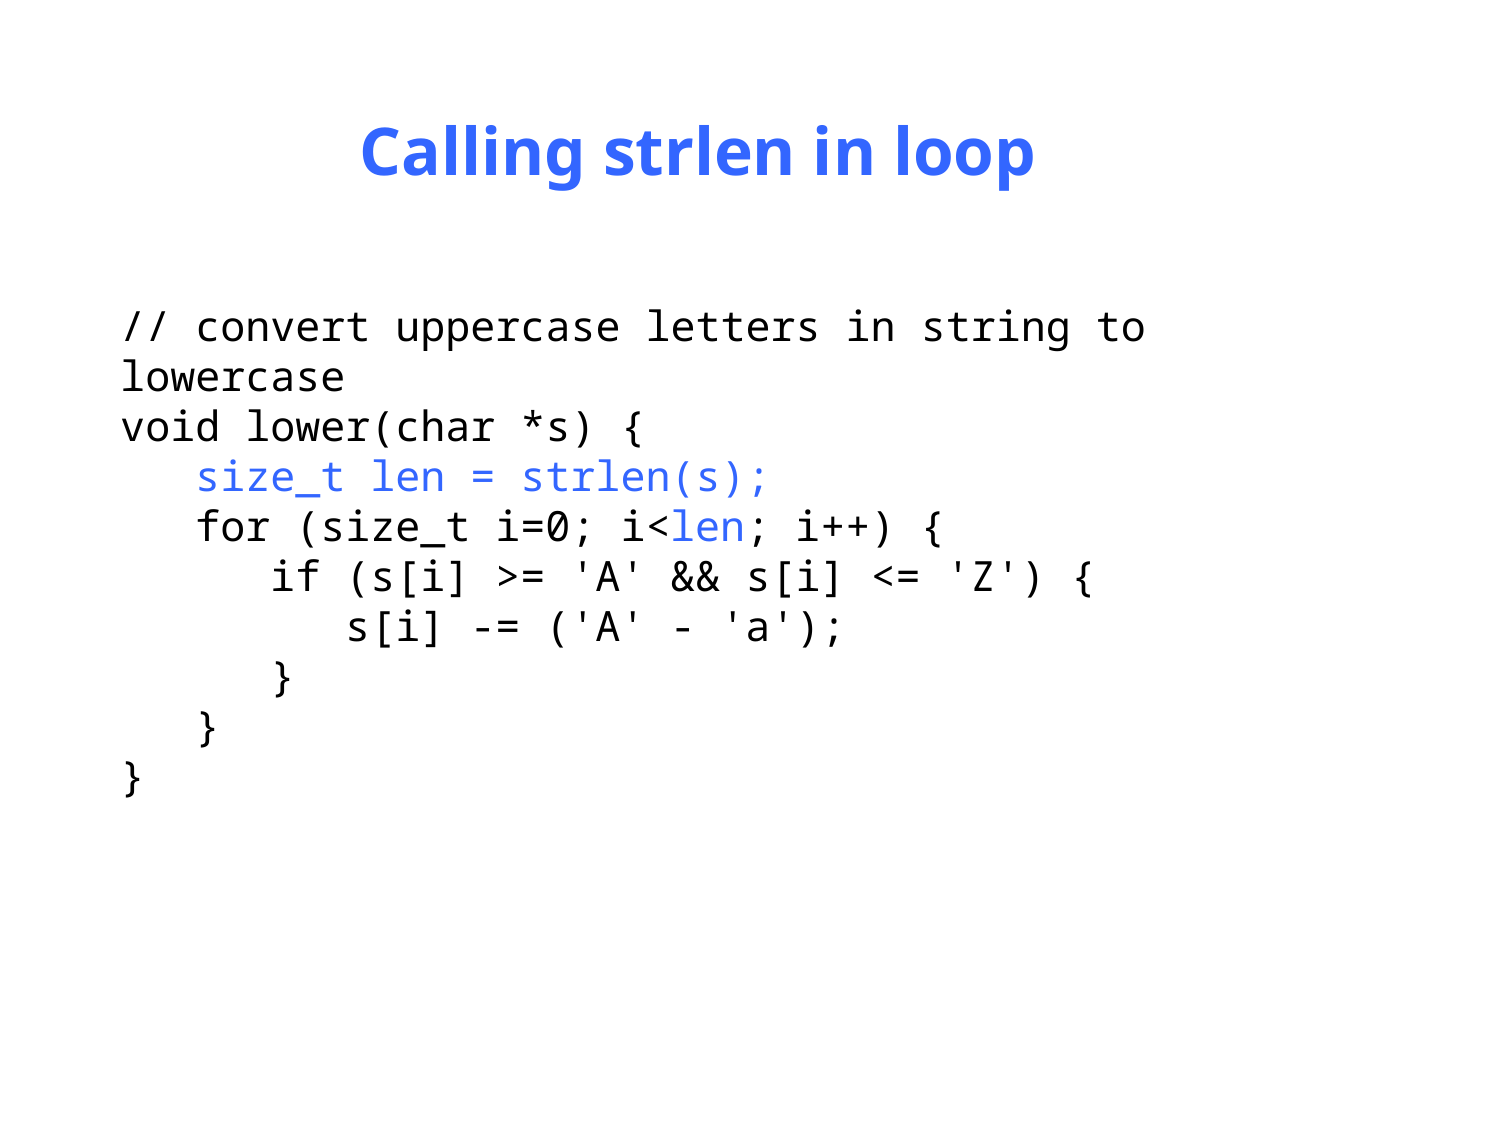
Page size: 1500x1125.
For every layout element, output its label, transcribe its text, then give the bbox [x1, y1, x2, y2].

text_box // convert uppercase letters in string to lowercase void lower(char *s) { size_t len = strlen(s); for (size_t i=0; i<len; i++) { if (s[i] >= 'A' && s[i] <= 'Z') { s[i] -= ('A' - 'a'); } } } [105, 292, 1377, 807]
title Calling strlen in loop [121, 101, 1275, 196]
